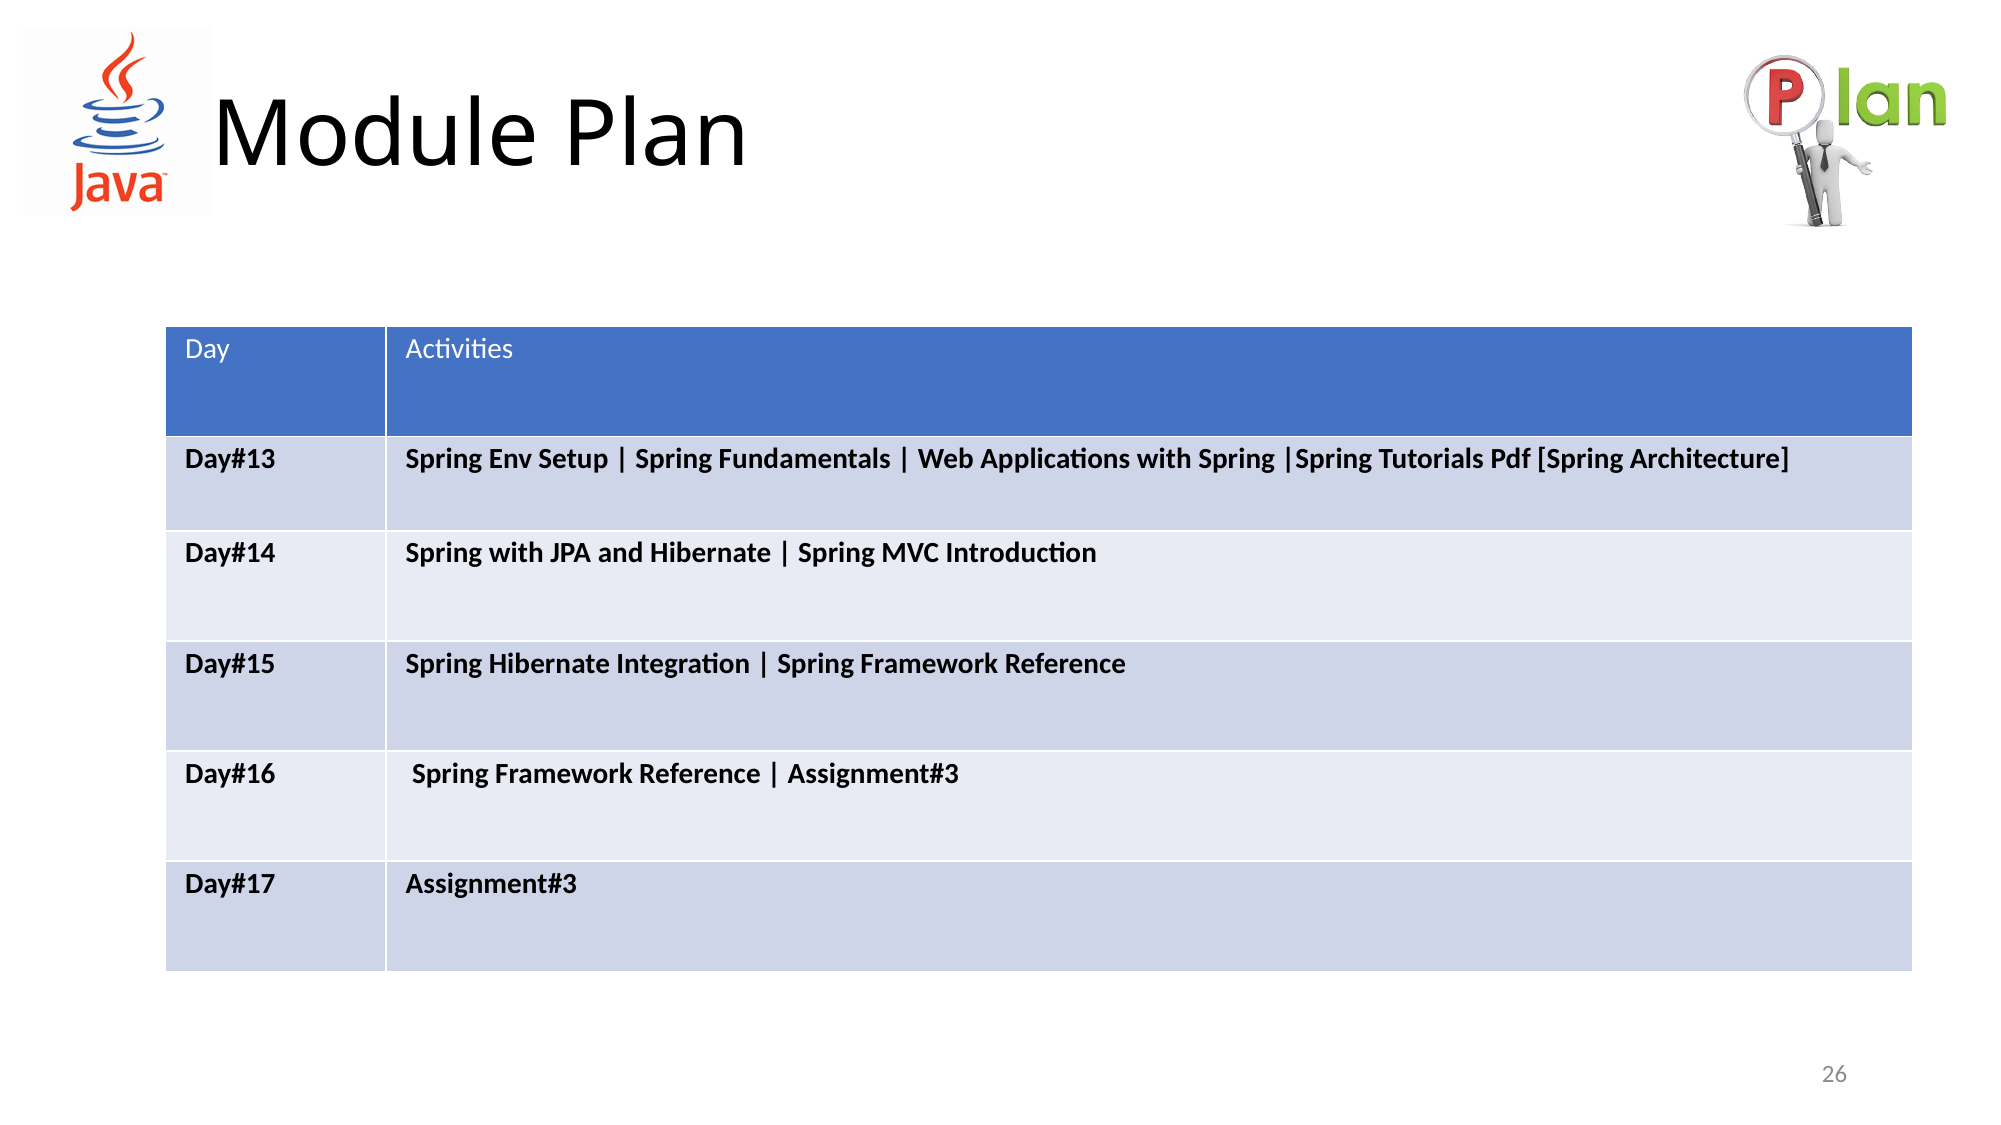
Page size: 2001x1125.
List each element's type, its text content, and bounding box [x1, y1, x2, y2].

table_cell Assignment#3 [387, 862, 1912, 971]
table_cell Day#16 [166, 752, 385, 860]
slide_number 26 [1412, 1042, 1863, 1103]
picture [23, 26, 213, 216]
table_cell Day#15 [166, 642, 385, 750]
table_header Activities [387, 327, 1912, 436]
table_cell Spring Hibernate Integration | Spring Framework Reference [387, 642, 1912, 750]
table_cell Day#14 [166, 532, 385, 640]
table_cell Day#17 [166, 862, 385, 971]
table_header Day [166, 327, 385, 436]
table_cell Spring Framework Reference | Assignment#3 [387, 752, 1912, 860]
table_cell Spring Env Setup | Spring Fundamentals | Web Applications with Spring |Spring Tutorials Pdf [Spring Architecture] [387, 437, 1912, 530]
picture [1713, 26, 1977, 256]
table_cell Day#13 [166, 437, 385, 530]
title Module Plan [196, 25, 1712, 246]
table_cell Spring with JPA and Hibernate | Spring MVC Introduction [387, 532, 1912, 640]
text_box [86, 294, 1945, 941]
